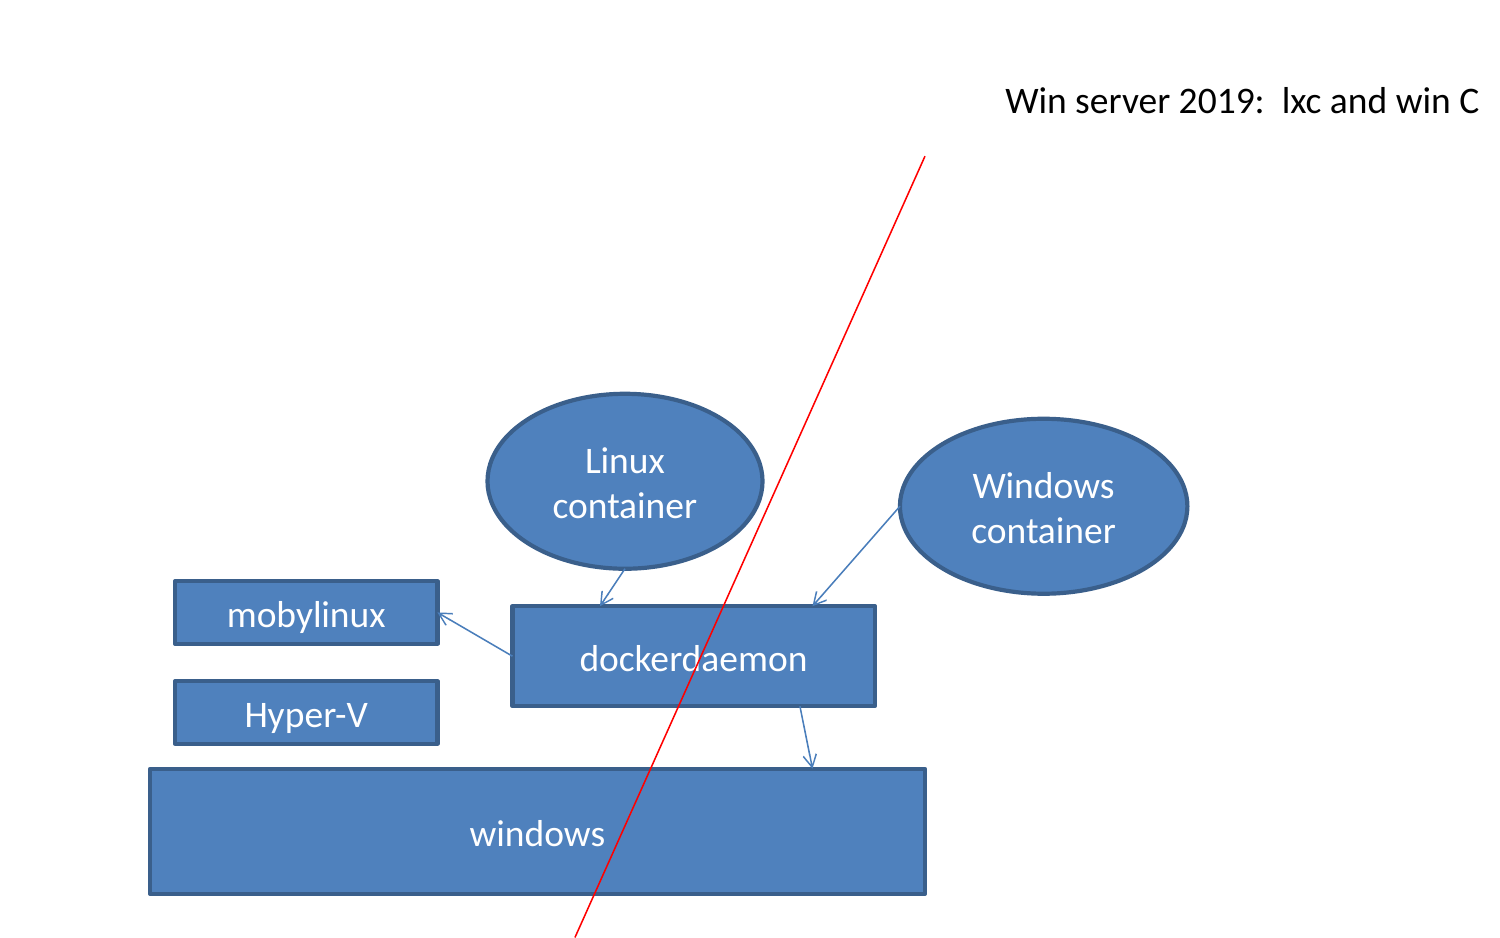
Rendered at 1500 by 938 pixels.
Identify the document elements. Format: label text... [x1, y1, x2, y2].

text_box Hyper-V [173, 679, 440, 746]
text_box mobylinux [173, 579, 440, 646]
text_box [574, 155, 926, 938]
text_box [437, 612, 513, 657]
text_box Linux container [485, 399, 569, 564]
text_box windows [148, 767, 569, 896]
text_box Windows container [929, 416, 1190, 596]
text_box Win server 2019: lxc and win C [990, 68, 1495, 129]
text_box dockerdaemon [510, 604, 569, 708]
